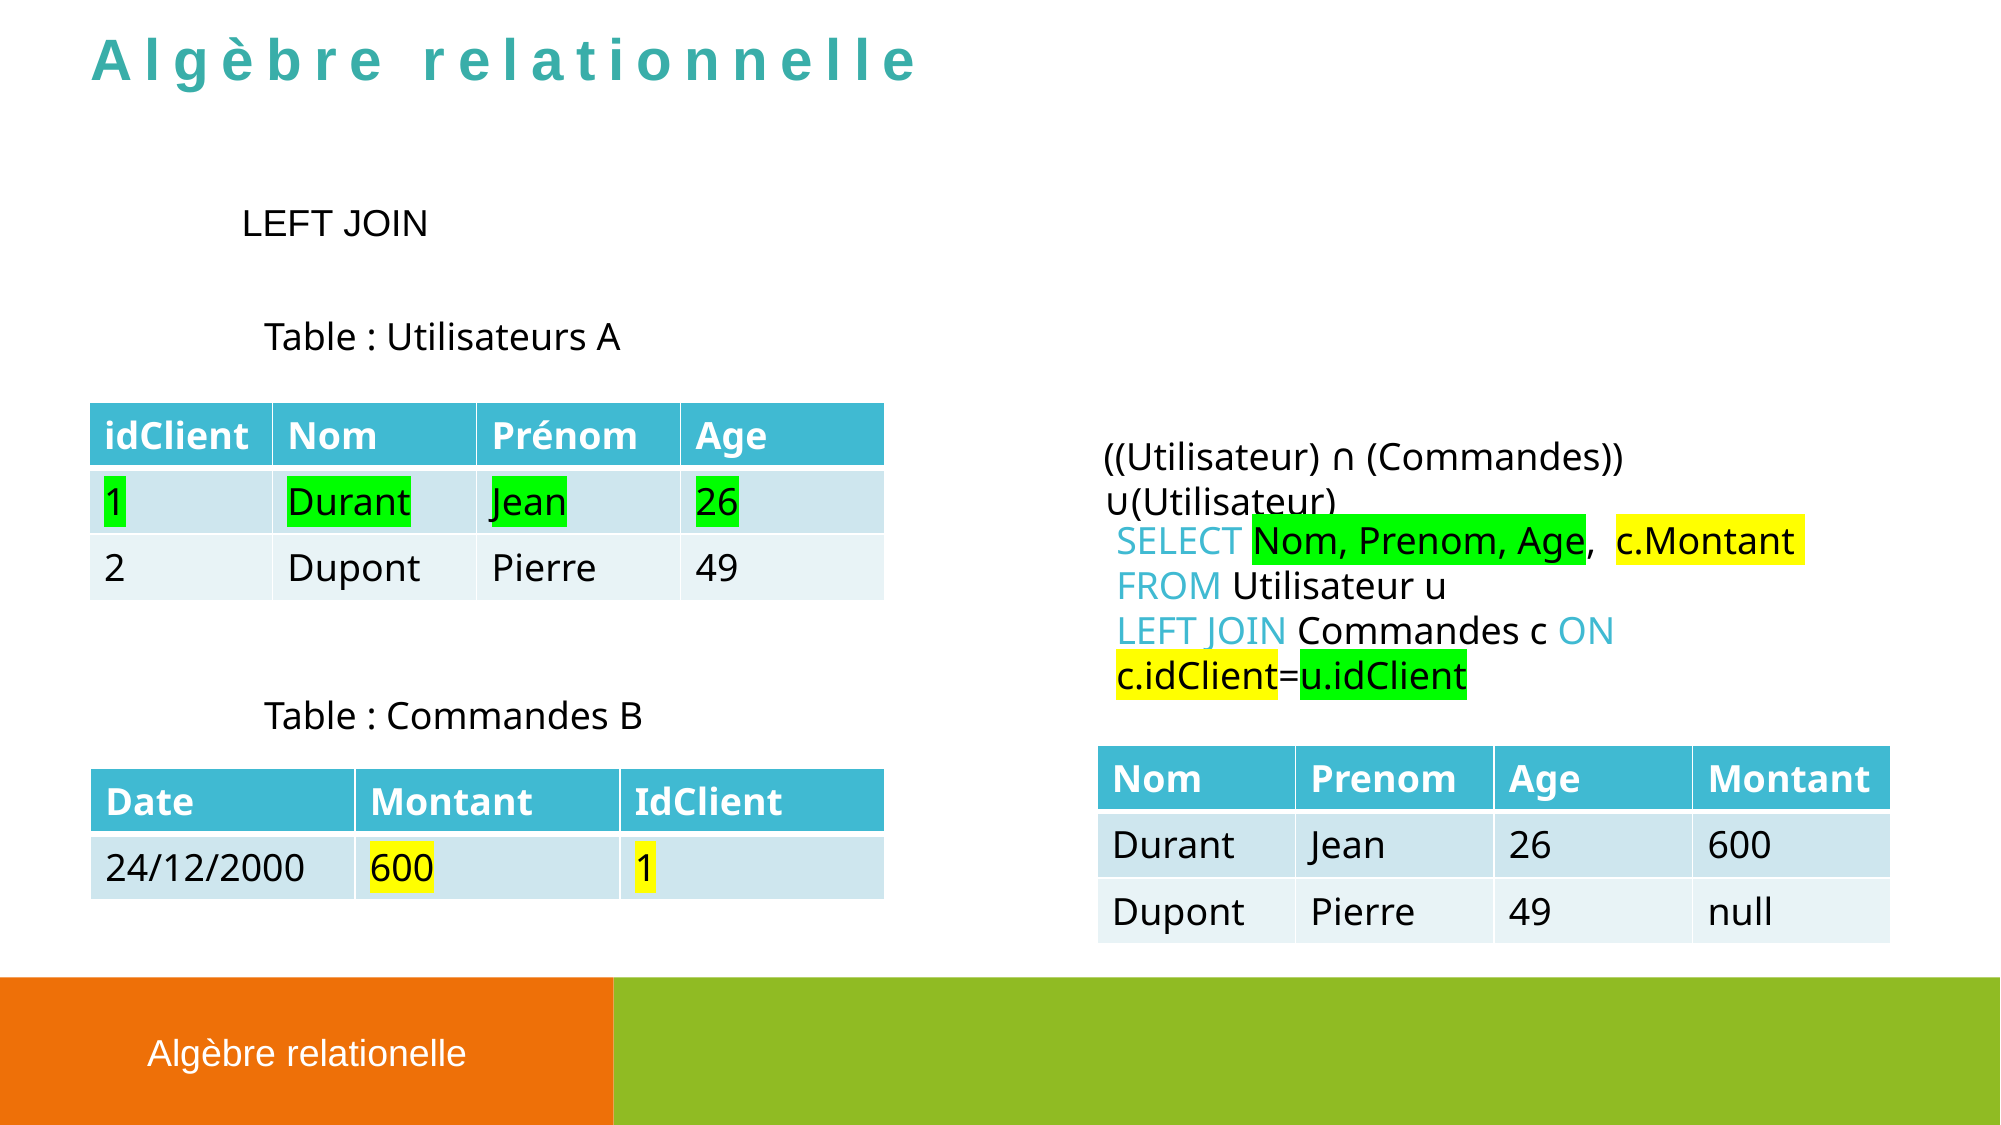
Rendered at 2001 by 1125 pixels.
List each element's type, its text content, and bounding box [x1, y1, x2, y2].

table_cell 2 [90, 535, 272, 600]
table_cell Jean [1296, 814, 1493, 877]
text_box Algèbre relationnelle [90, 40, 1060, 93]
table_cell 24/12/2000 [91, 837, 354, 899]
table_cell 49 [681, 535, 884, 600]
table_cell 1 [621, 837, 884, 899]
table_cell 26 [1495, 814, 1692, 877]
table_header Montant [1693, 746, 1890, 809]
table_cell 49 [1495, 879, 1692, 943]
table_cell Pierre [477, 535, 680, 600]
table_header Nom [273, 403, 476, 465]
text_box Table : Commandes B [249, 684, 692, 745]
table_cell 1 [90, 471, 272, 533]
table_cell 600 [1693, 814, 1890, 877]
table_cell Durant [273, 471, 476, 533]
table_header Age [681, 403, 884, 465]
table_cell Durant [1098, 814, 1295, 877]
table_header Prenom [1296, 746, 1493, 809]
table_cell Dupont [273, 535, 476, 600]
table_header Montant [356, 769, 619, 831]
table_header idClient [90, 403, 272, 465]
text_box [613, 976, 2000, 1125]
table_header Prénom [477, 403, 680, 465]
text_box LEFT JOIN [227, 191, 444, 251]
text_box Table : Utilisateurs A [249, 305, 692, 366]
table_cell Pierre [1296, 879, 1493, 943]
table_header IdClient [621, 769, 884, 831]
text_box Algèbre relationelle [0, 976, 613, 1125]
table_cell 26 [681, 471, 884, 533]
table_header Nom [1098, 746, 1295, 809]
table_cell 600 [356, 837, 619, 899]
table_cell null [1693, 879, 1890, 943]
table_cell Jean [477, 471, 680, 533]
table_header Date [91, 769, 354, 831]
table_cell Dupont [1098, 879, 1295, 943]
text_box SELECT Nom, Prenom, Age, c.Montant FROM Utilisateur u LEFT JOIN Commandes c ON c.idClient=u.idClient [1101, 509, 1975, 705]
text_box ((Utilisateur) ∩ (Commandes)) ∪(Utilisateur) [1088, 425, 1825, 530]
table_header Age [1495, 746, 1692, 809]
